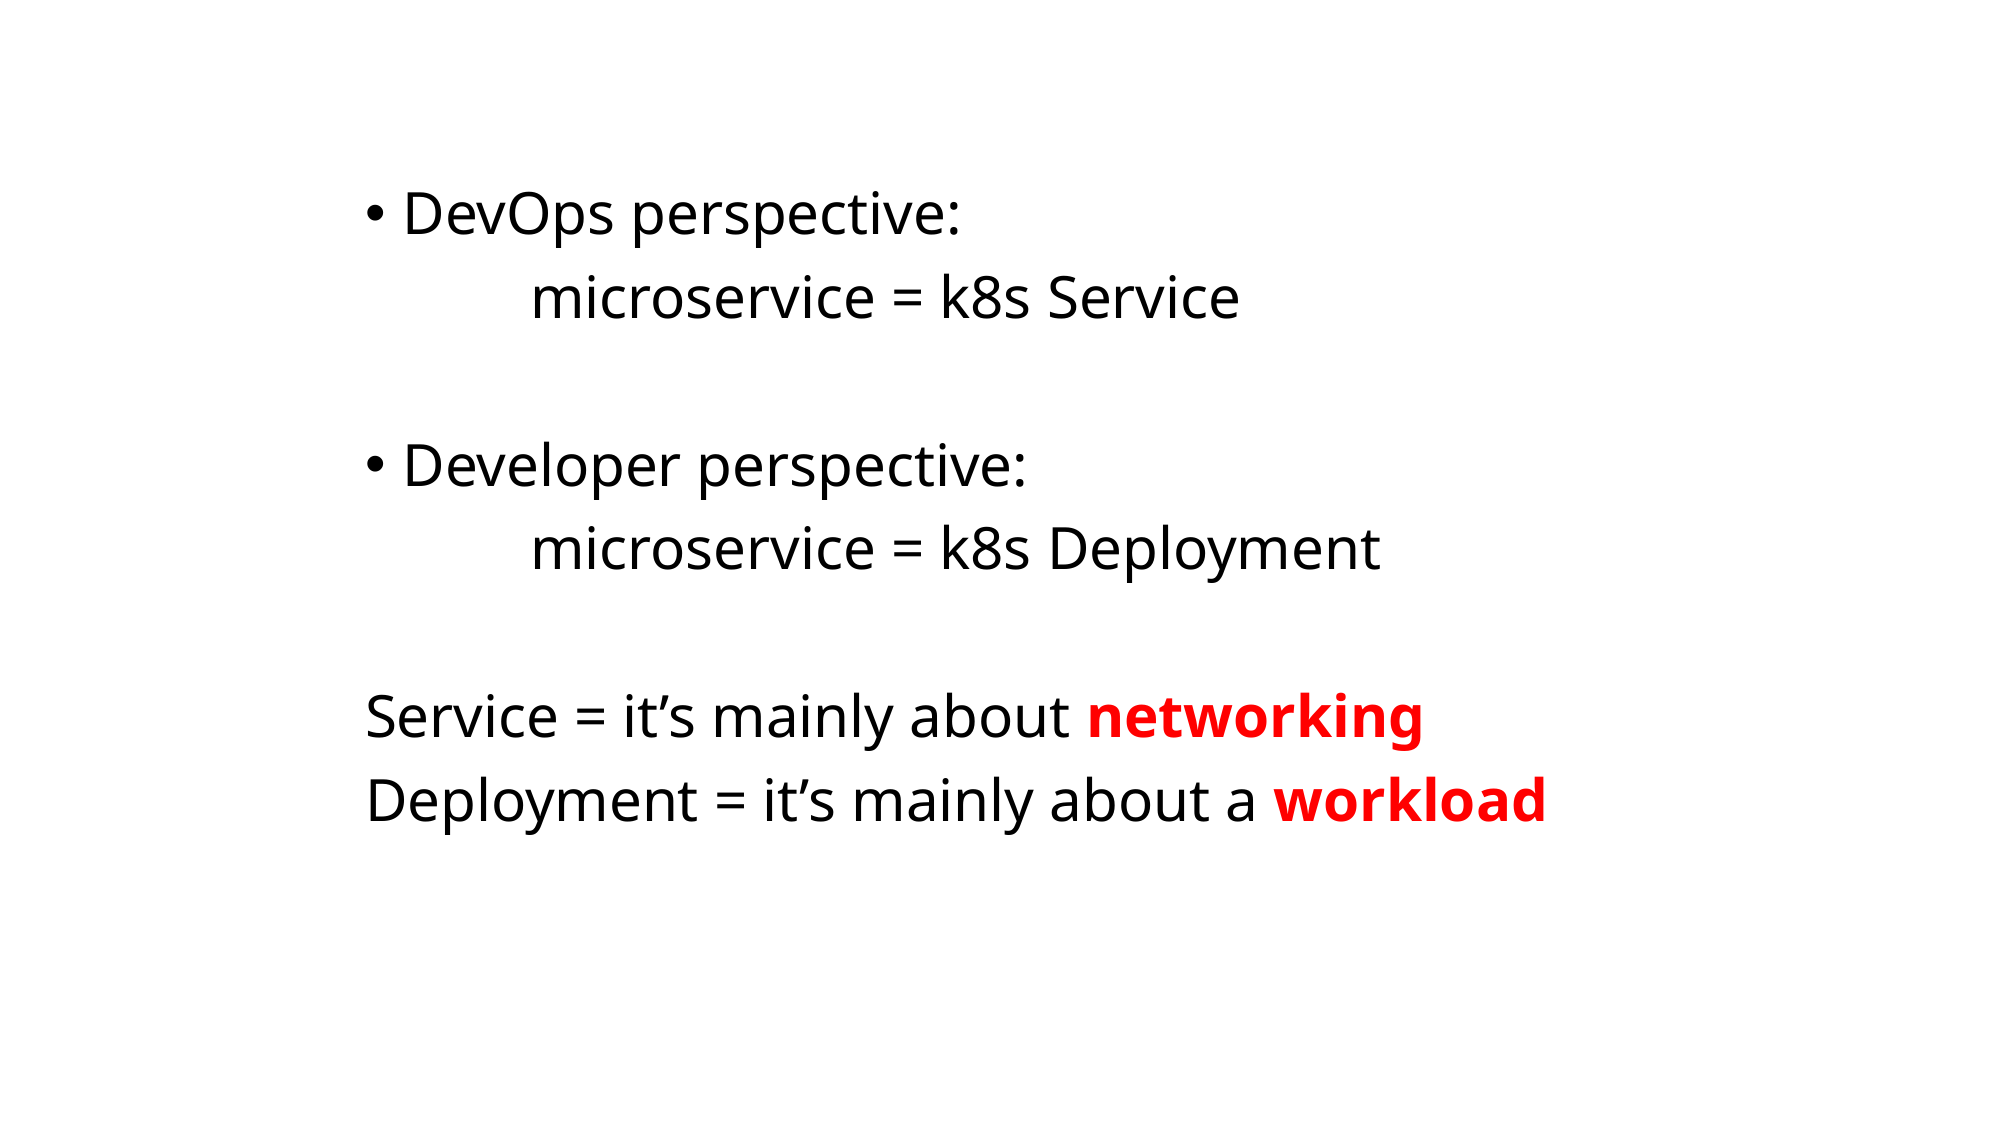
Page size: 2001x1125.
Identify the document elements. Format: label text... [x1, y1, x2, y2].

list DevOps perspective: microservice = k8s Service Developer perspective: microservice = k8s Deployment Service = it’s mainly about networking Deployment = it’s mainly about a workload [350, 176, 1890, 1014]
